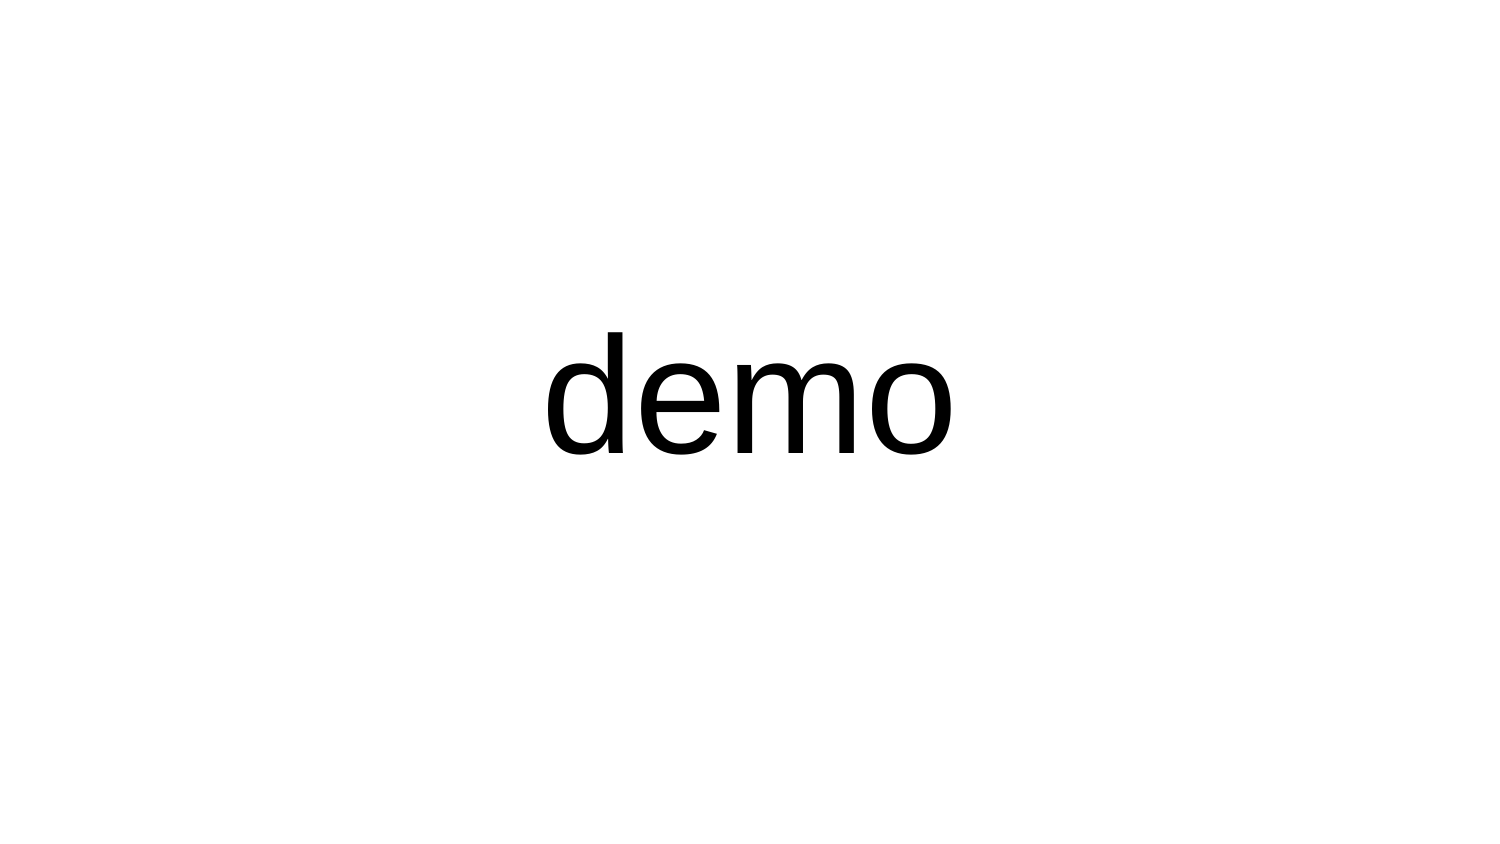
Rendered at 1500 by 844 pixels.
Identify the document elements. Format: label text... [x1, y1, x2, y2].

title demo [51, 181, 1449, 504]
